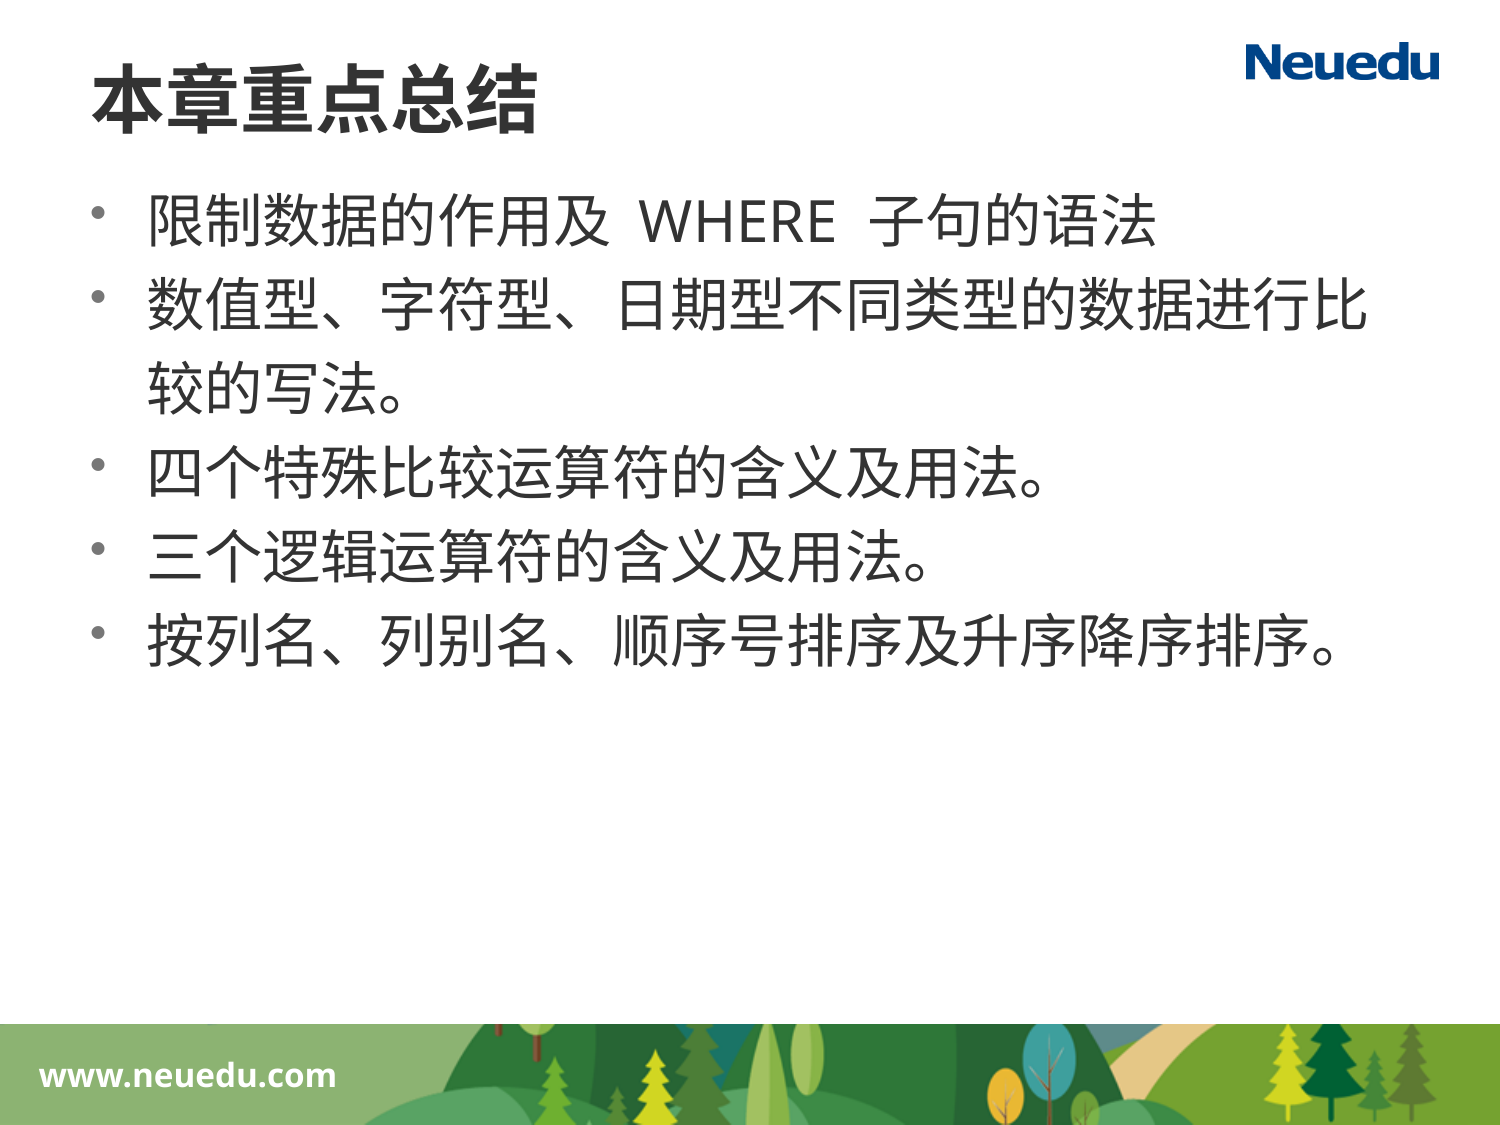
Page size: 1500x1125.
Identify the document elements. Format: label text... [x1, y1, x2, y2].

title 本章重点总结 [75, 45, 1425, 150]
picture [1246, 42, 1439, 80]
picture [0, 1024, 1500, 1125]
list 限制数据的作用及 WHERE 子句的语法 数值型、字符型、日期型不同类型的数据进行比较的写法。 四个特殊比较运算符的含义及用法。 三个逻辑运算符的含义及用法。 按列名、列别名、顺序号排序及升序降序排序。 [75, 162, 1425, 1005]
